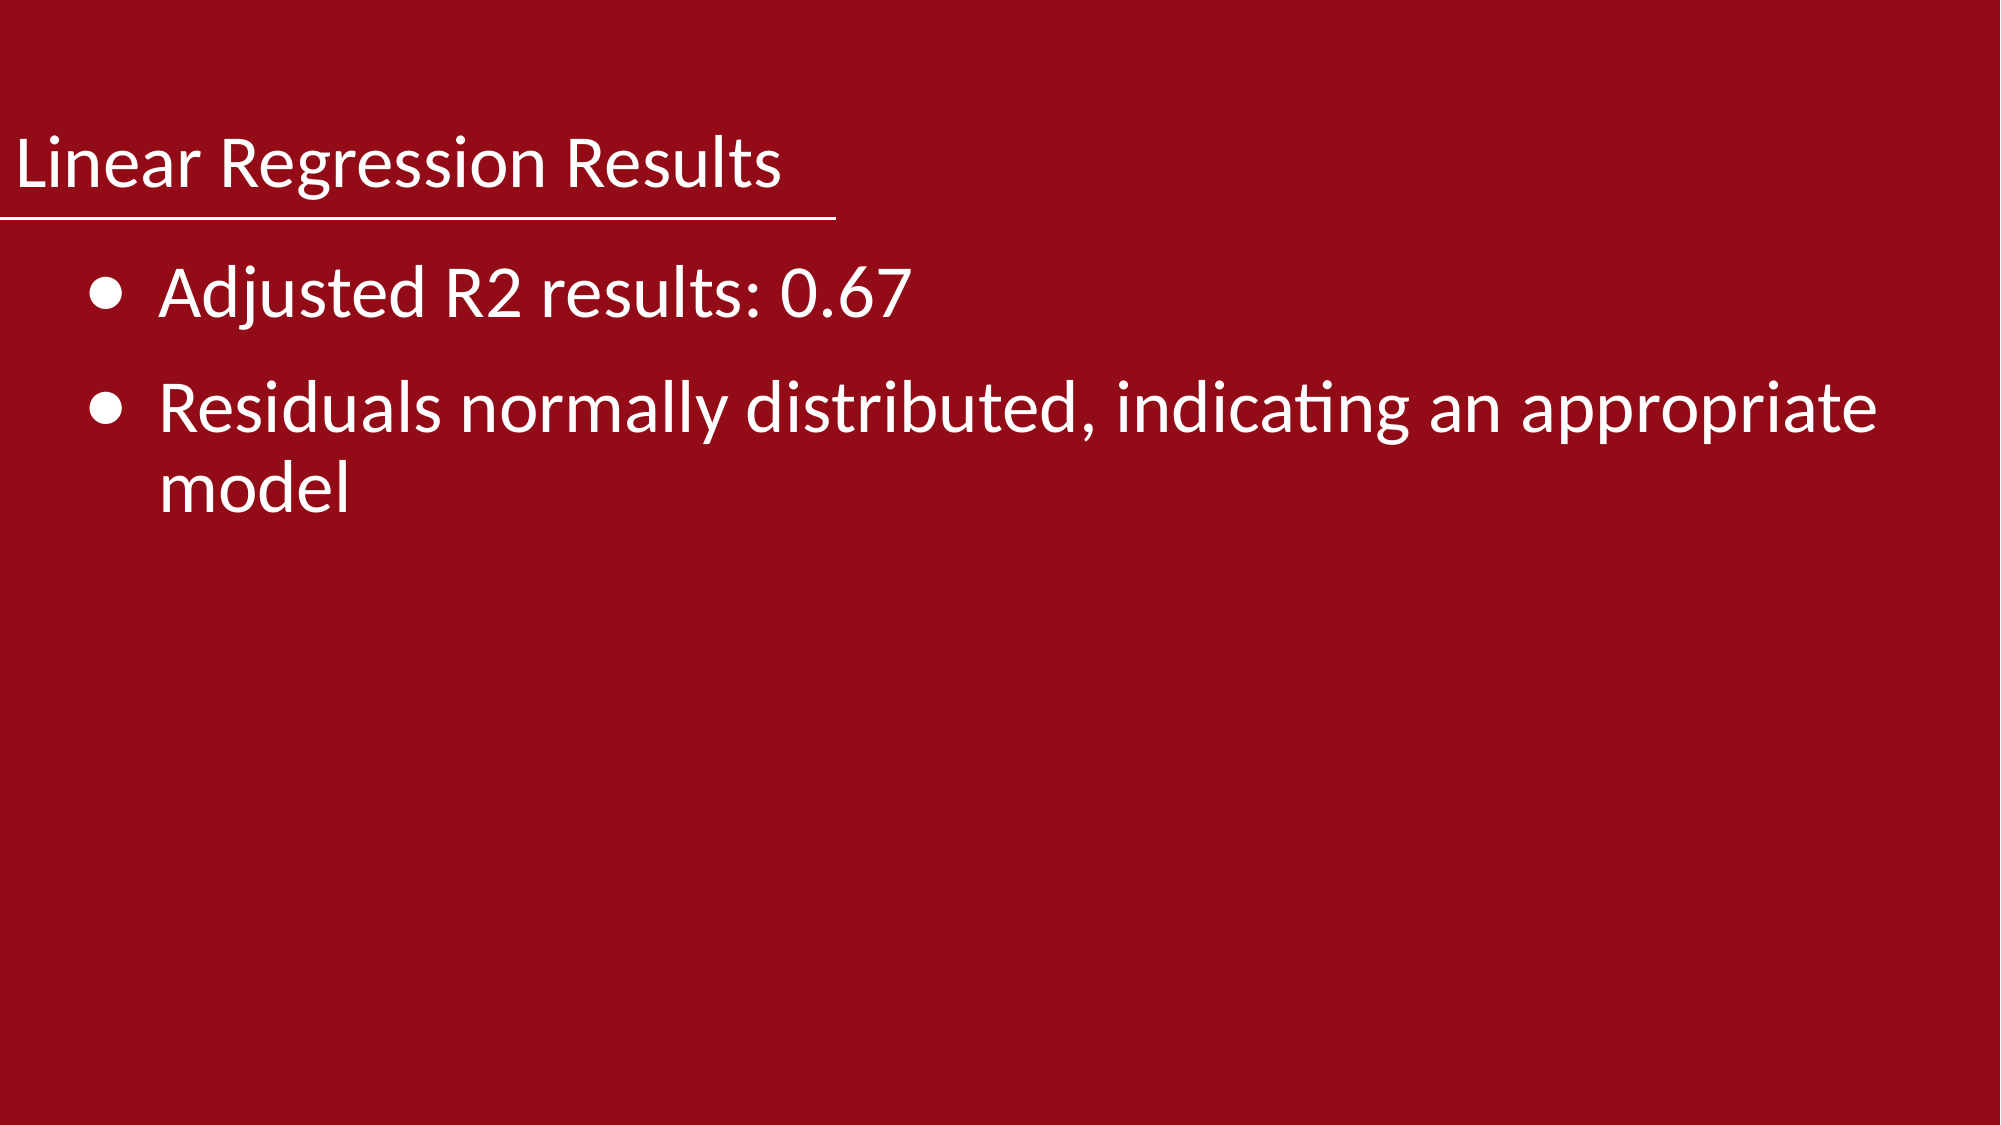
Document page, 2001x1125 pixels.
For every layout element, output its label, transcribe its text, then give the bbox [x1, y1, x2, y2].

title Linear Regression Results [0, 57, 1864, 219]
list Adjusted R2 results: 0.67 Residuals normally distributed, indicating an appropriate model [68, 237, 1932, 976]
